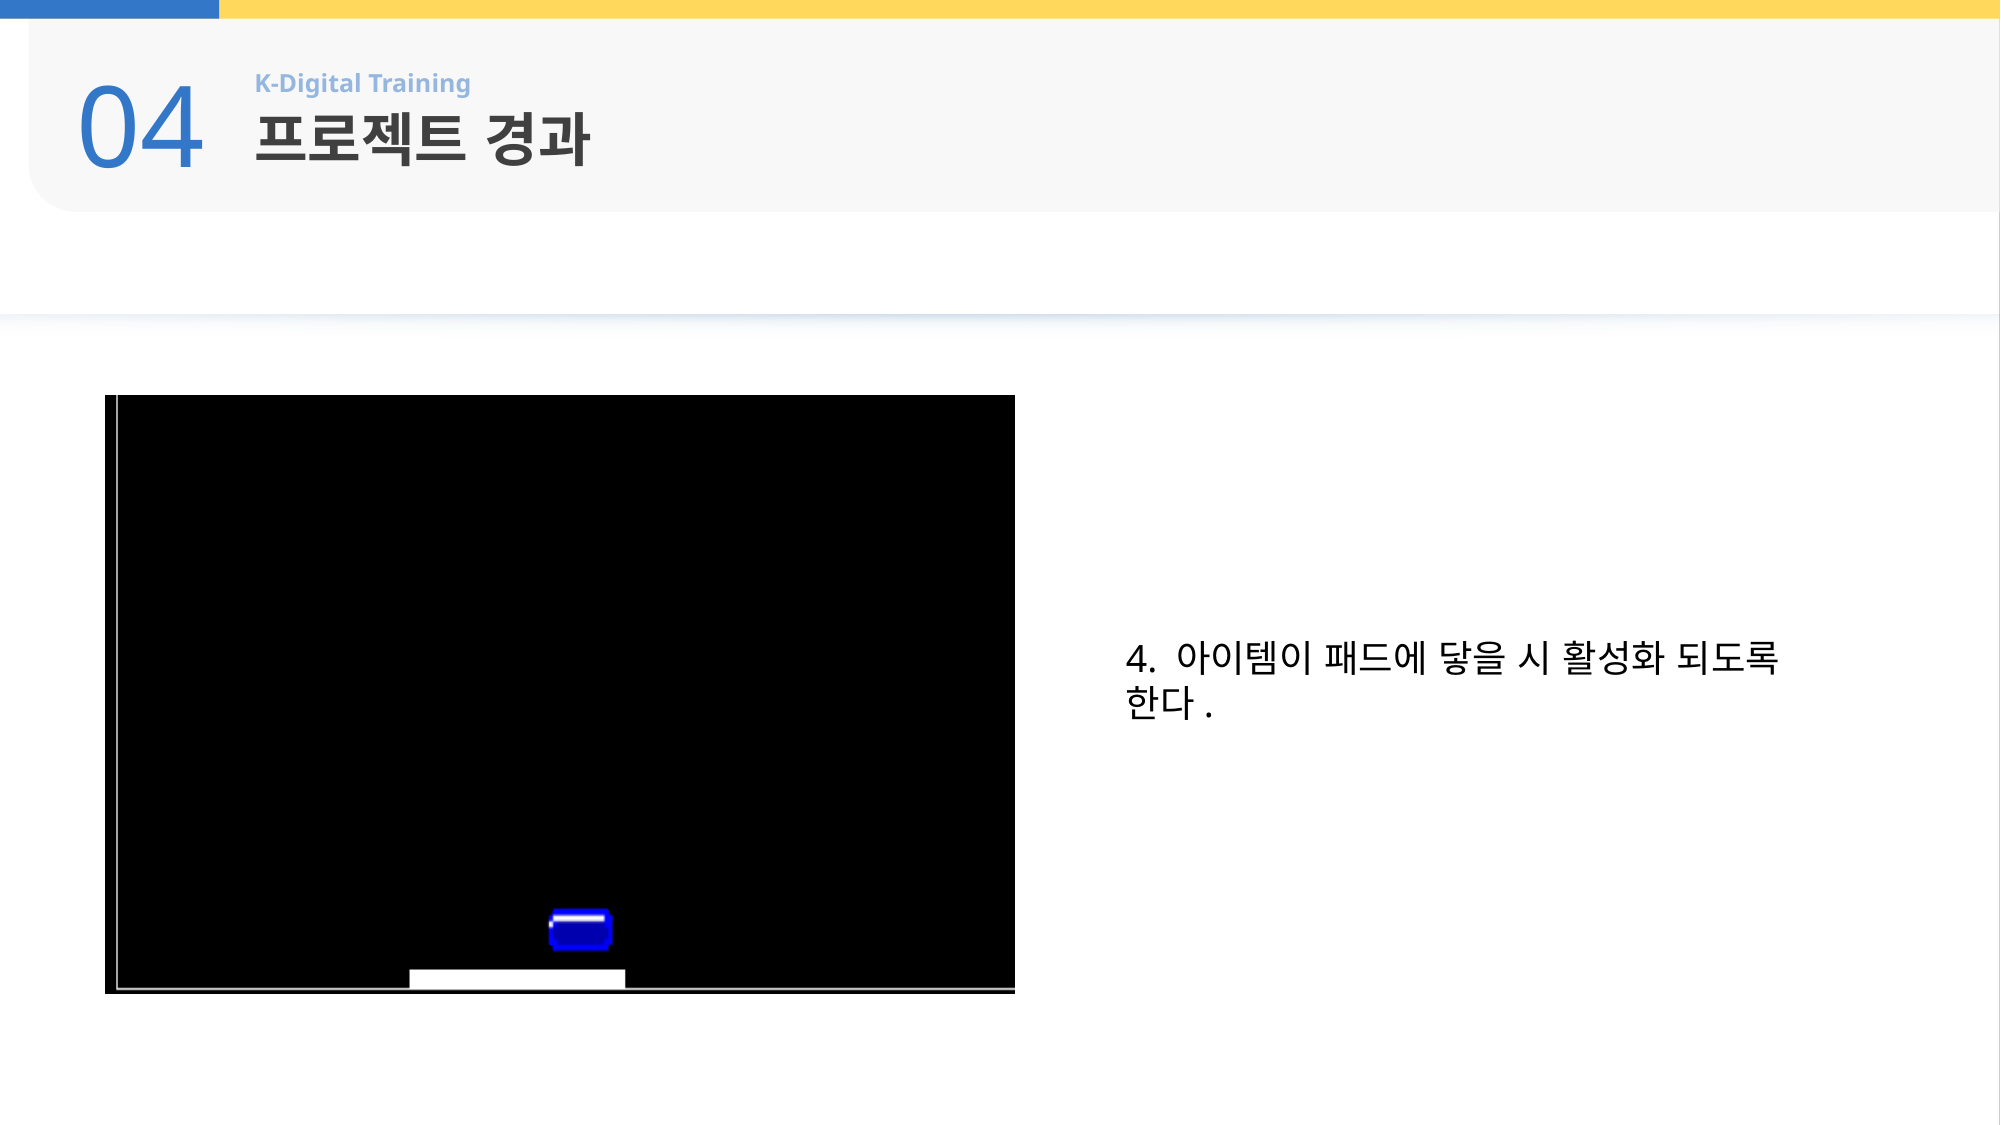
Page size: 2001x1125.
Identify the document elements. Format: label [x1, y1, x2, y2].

text_box [61, 54, 1038, 191]
picture [0, 0, 2000, 1125]
